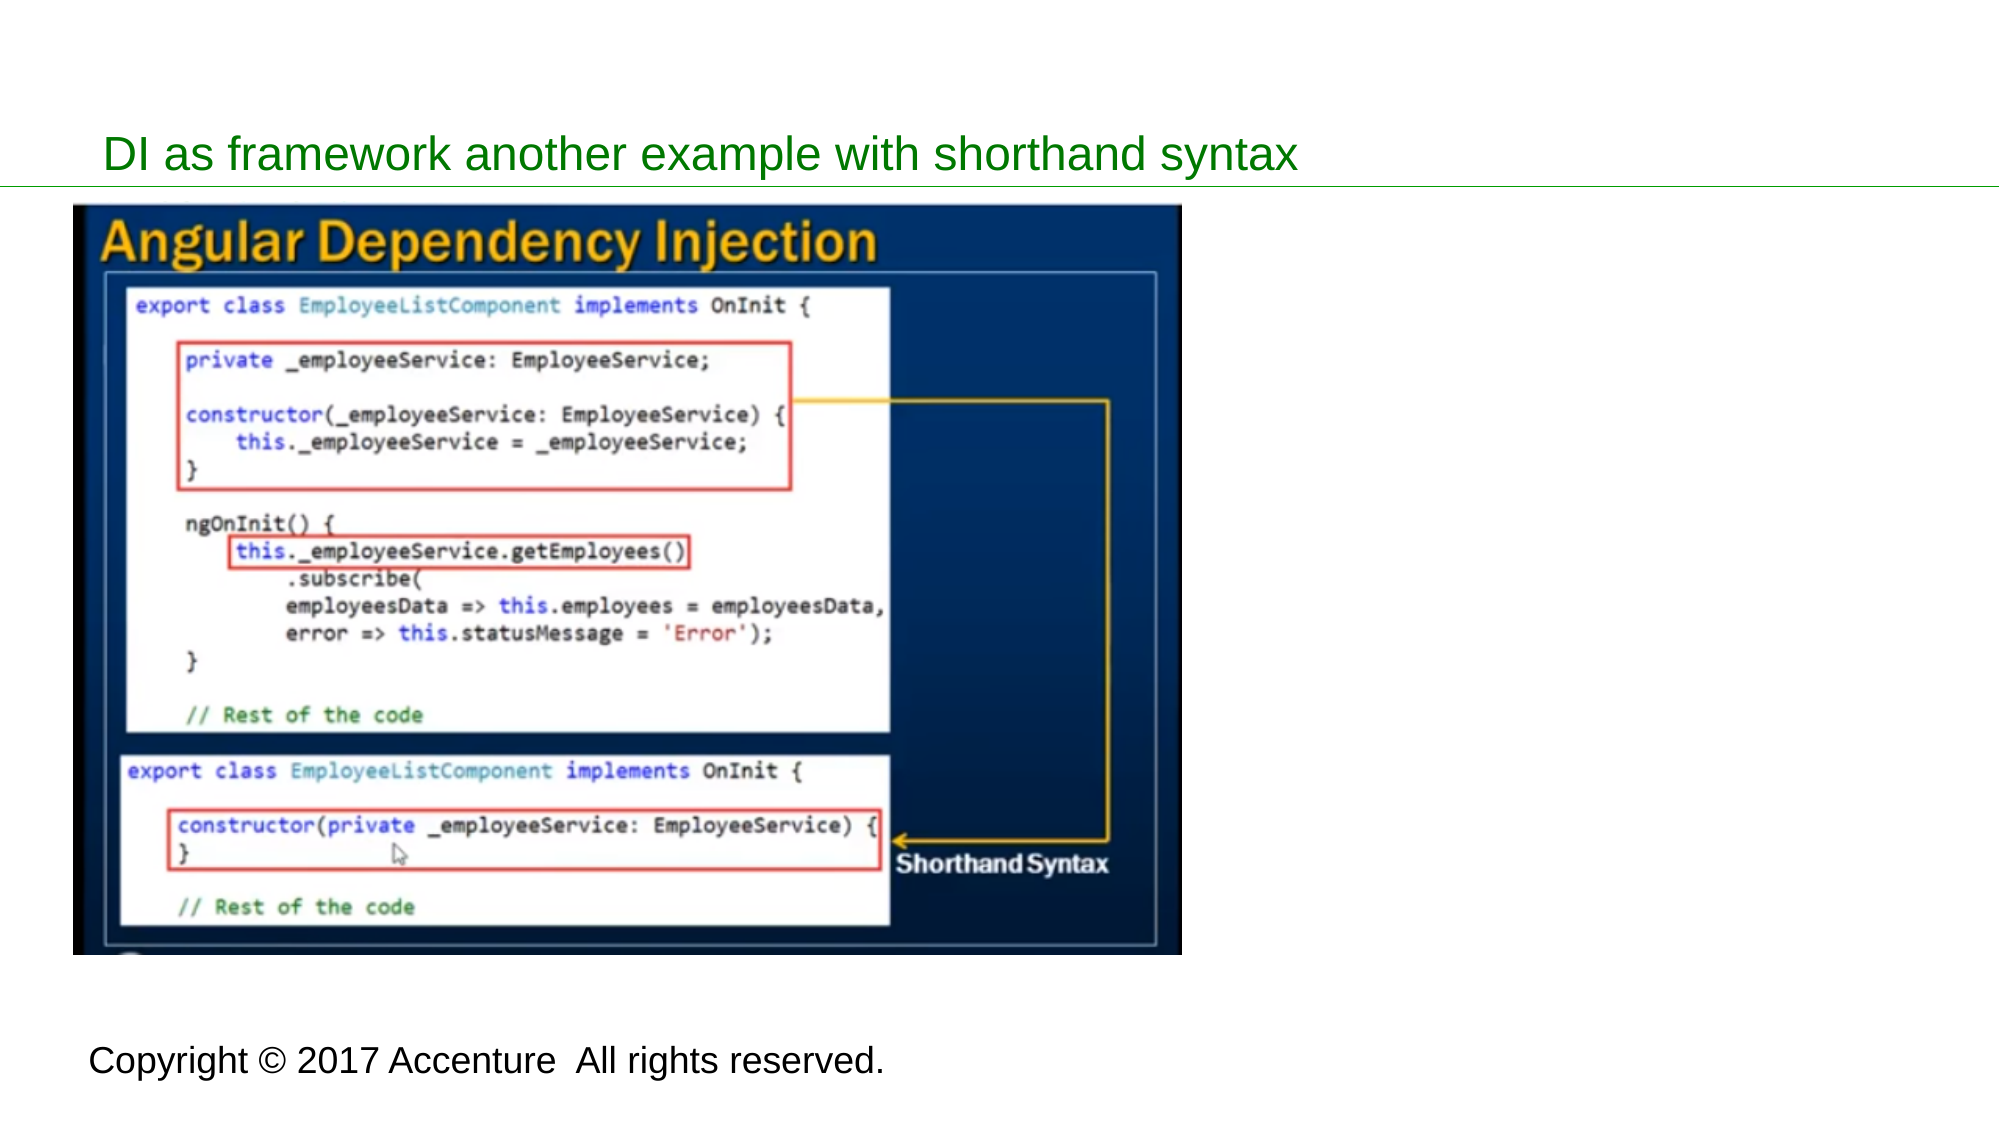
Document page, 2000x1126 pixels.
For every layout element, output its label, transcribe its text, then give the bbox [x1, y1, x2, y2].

picture [73, 201, 1182, 955]
title DI as framework another example with shorthand syntax [102, 0, 1897, 180]
text_box Copyright © 2017 Accenture All rights reserved. [73, 1029, 954, 1056]
